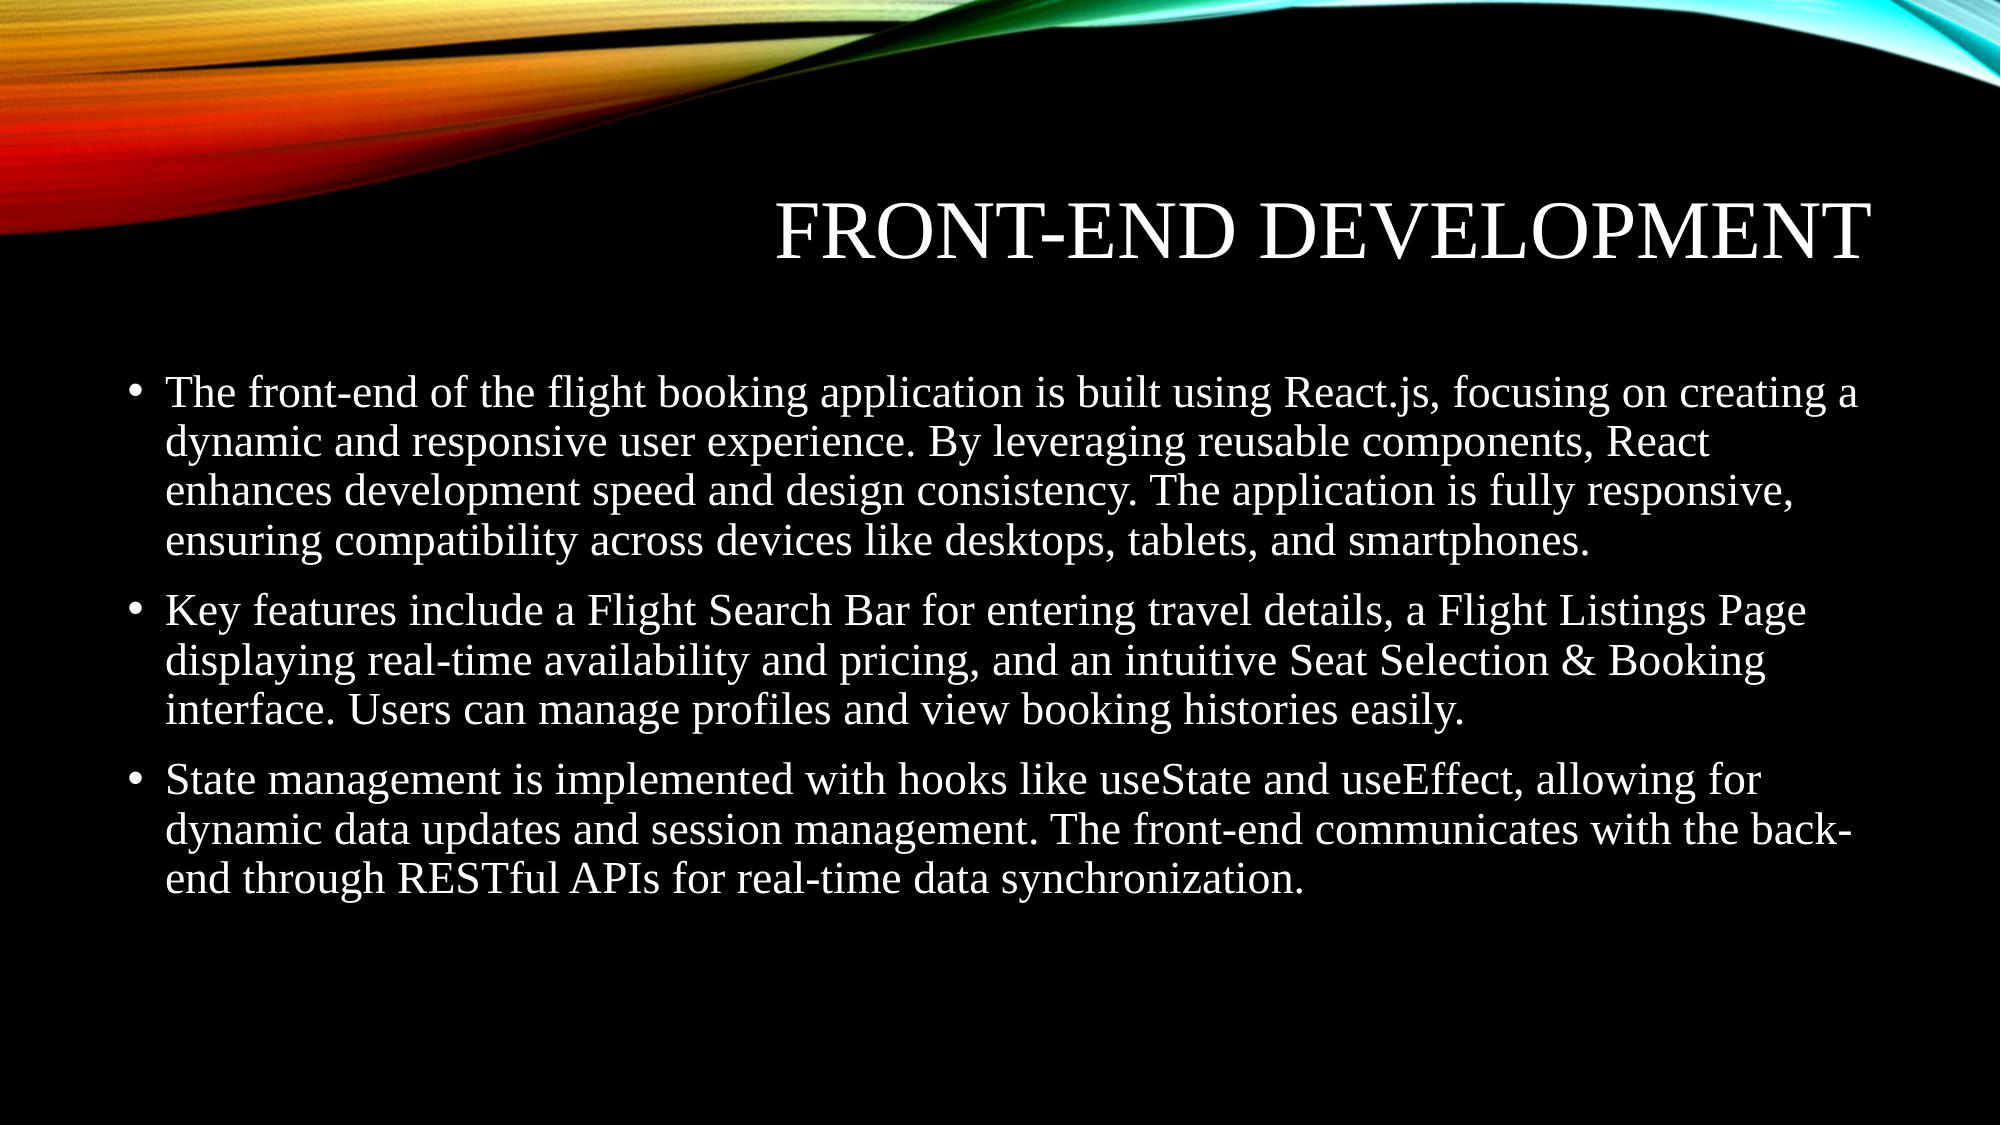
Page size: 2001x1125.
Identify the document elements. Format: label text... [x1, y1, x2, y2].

title Front-End Development [474, 125, 1888, 338]
picture [0, 0, 2000, 237]
list The front-end of the flight booking application is built using React.js, focusing on creating a dynamic and responsive user experience. By leveraging reusable components, React enhances development speed and design consistency. The application is fully responsive, ensuring compatibility across devices like desktops, tablets, and smartphones. Key features include a Flight Search Bar for entering travel details, a Flight Listings Page displaying real-time availability and pricing, and an intuitive Seat Selection & Booking interface. Users can manage profiles and view booking histories easily. State management is implemented with hooks like useState and useEffect, allowing for dynamic data updates and session management. The front-end communicates with the back-end through RESTful APIs for real-time data synchronization. [112, 360, 1888, 1021]
